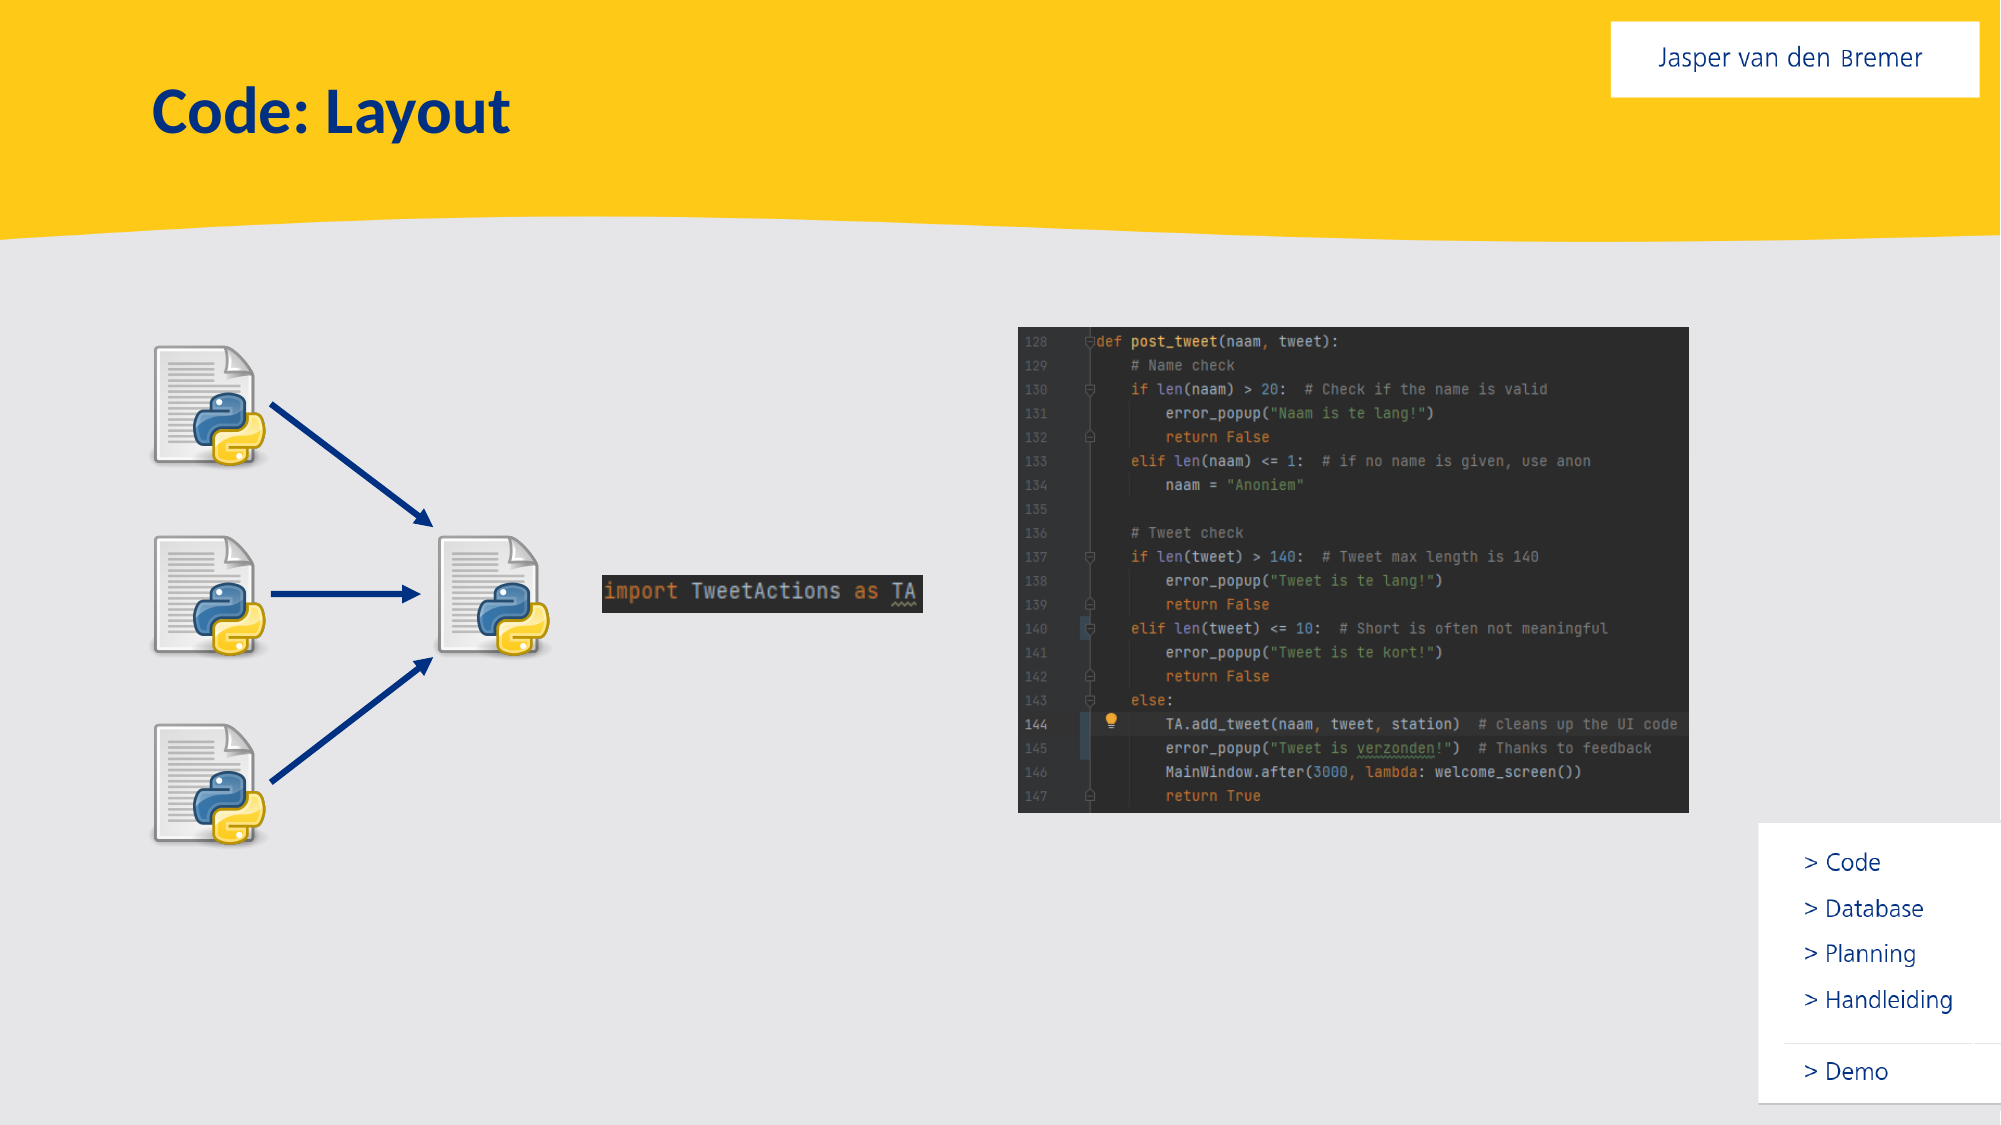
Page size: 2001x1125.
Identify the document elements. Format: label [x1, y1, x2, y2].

picture [137, 527, 271, 661]
picture [1755, 820, 2001, 1111]
text_box [270, 657, 434, 783]
picture [602, 575, 923, 613]
text_box [270, 403, 434, 528]
picture [0, 0, 2000, 813]
picture [420, 527, 555, 661]
picture [137, 715, 271, 850]
